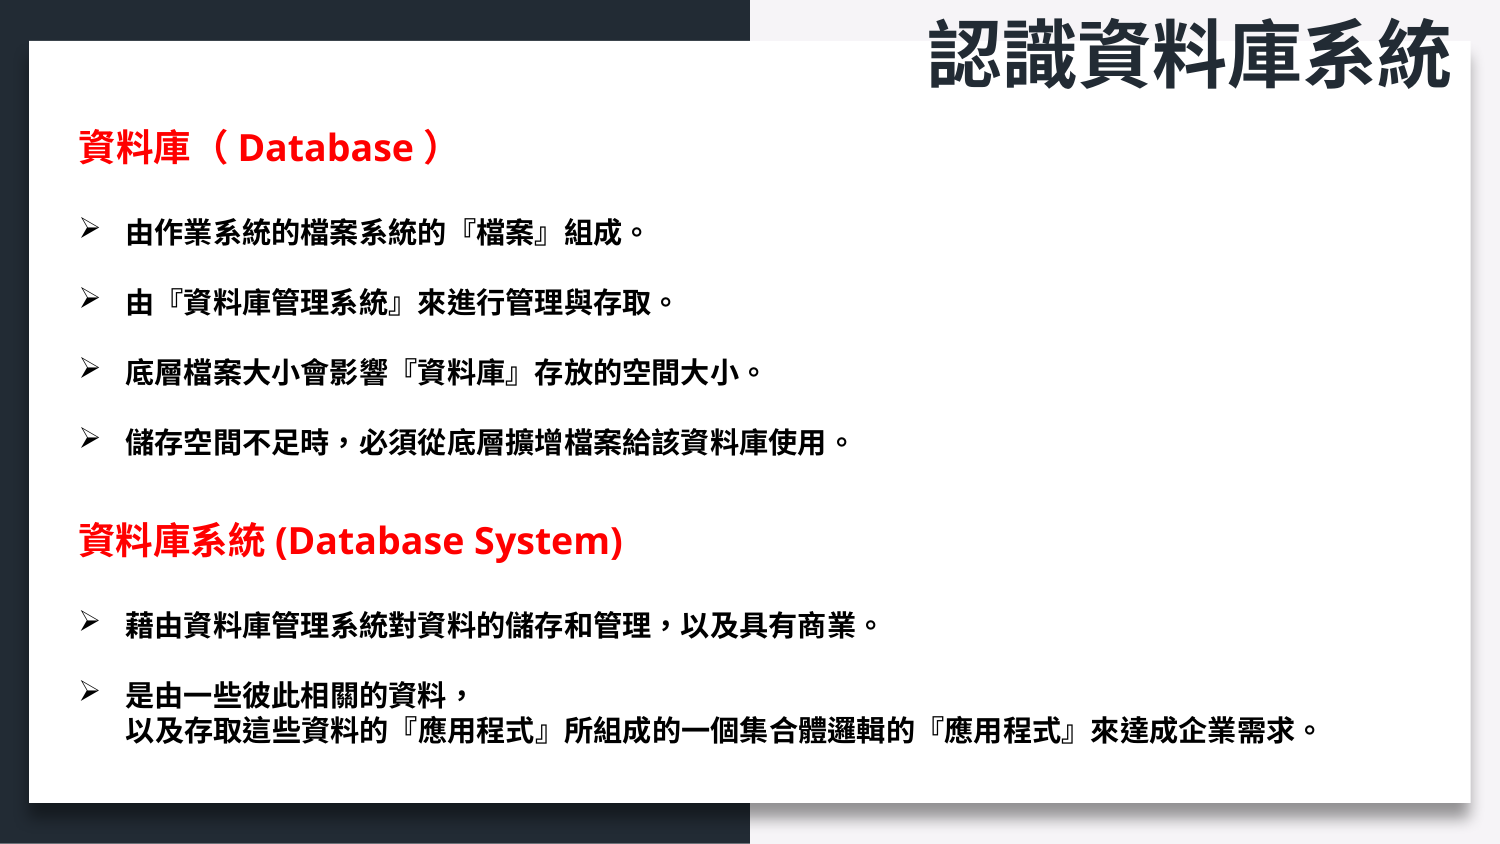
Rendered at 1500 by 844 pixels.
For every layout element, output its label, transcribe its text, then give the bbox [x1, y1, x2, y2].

text_box 認識資料庫系統 [913, 0, 1468, 105]
text_box 資料庫（Database） 由作業系統的檔案系統的『檔案』組成。 由『資料庫管理系統』來進行管理與存取。 底層檔案大小會影響『資料庫』存放的空間大小。 儲存空間不足時，必須從底層擴增檔案給該資料庫使用。 [63, 117, 868, 467]
text_box 資料庫系統(Database System) 藉由資料庫管理系統對資料的儲存和管理，以及具有商業。 是由一些彼此相關的資料， 以及存取這些資料的『應用程式』所組成的一個集合體邏輯的『應用程式』來達成企業需求。 [63, 510, 1464, 755]
